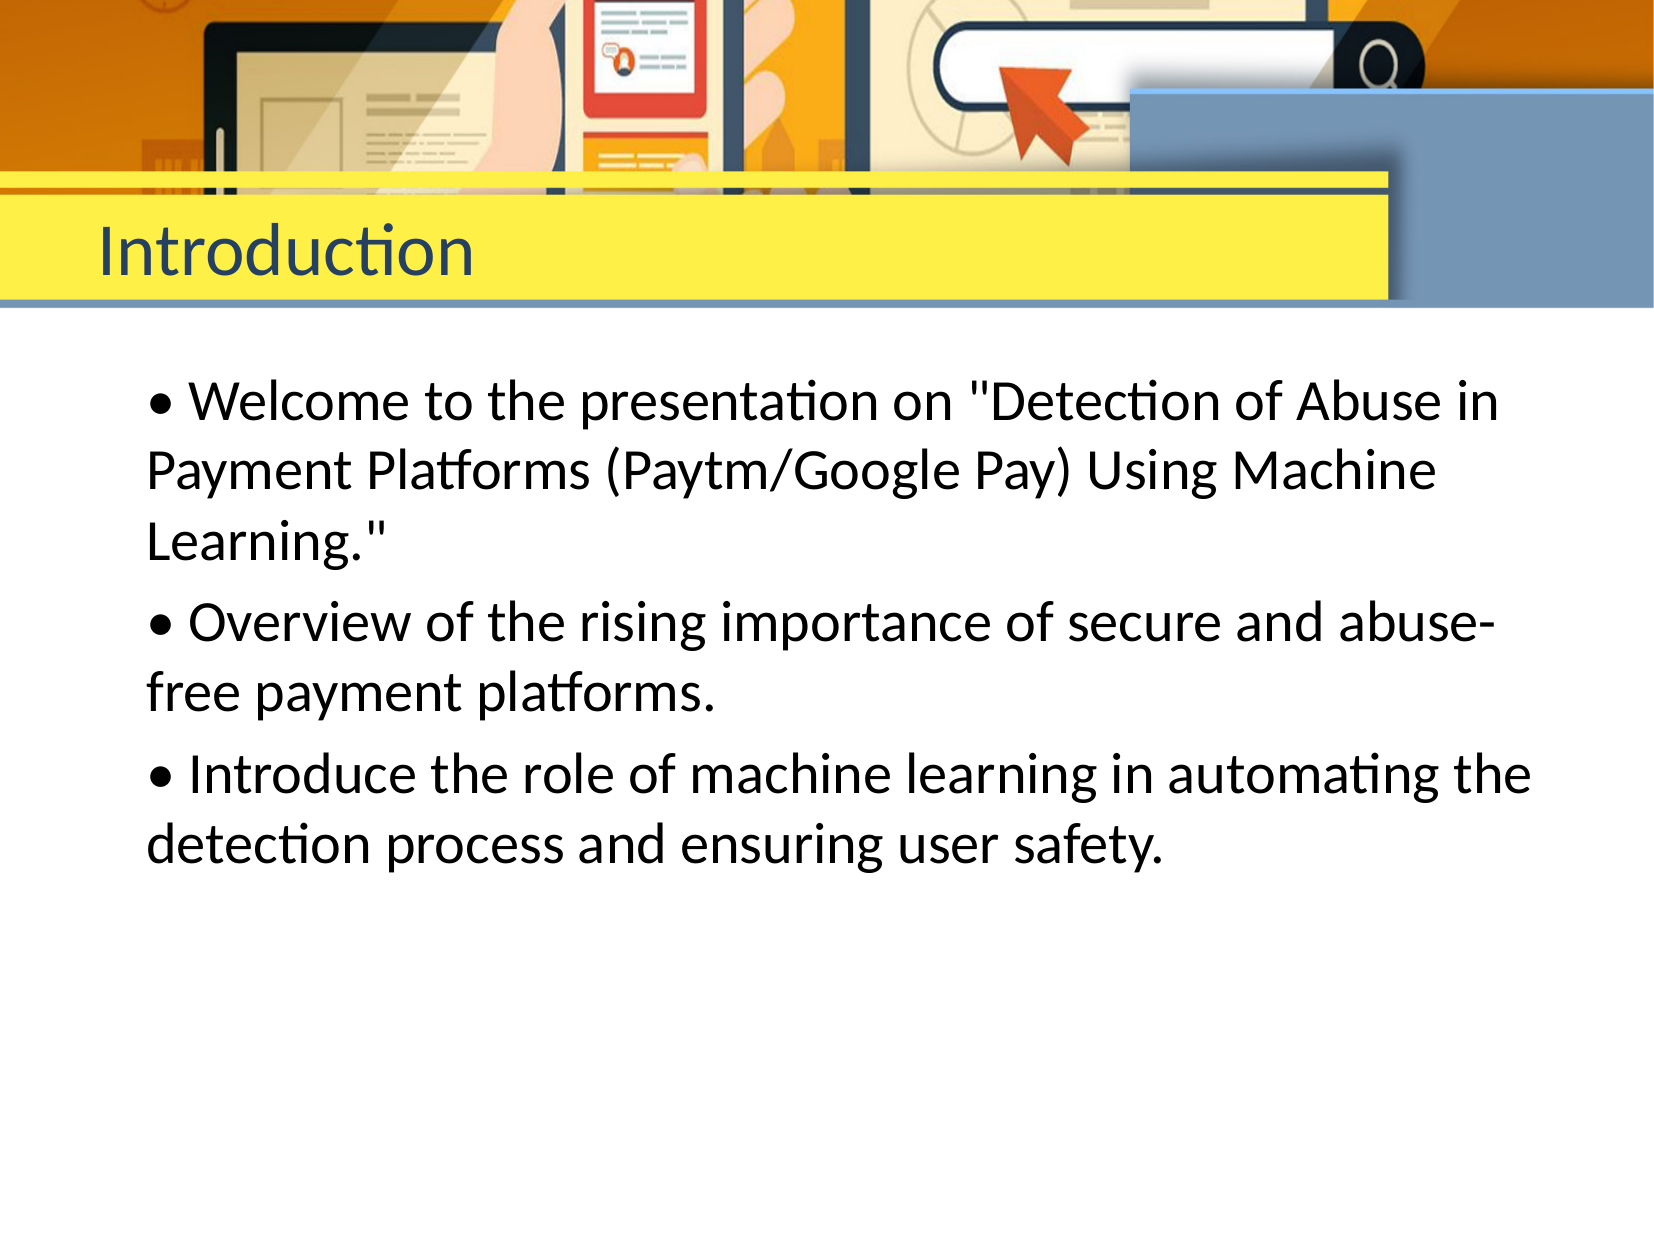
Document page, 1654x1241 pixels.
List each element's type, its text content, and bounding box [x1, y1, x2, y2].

title Introduction [82, 129, 1574, 363]
list • Welcome to the presentation on "Detection of Abuse in Payment Platforms (Paytm/Google Pay) Using Machine Learning." • Overview of the rising importance of secure and abuse-free payment platforms. • Introduce the role of machine learning in automating the detection process and ensuring user safety. [75, 354, 1567, 1178]
picture [0, 0, 1654, 1241]
